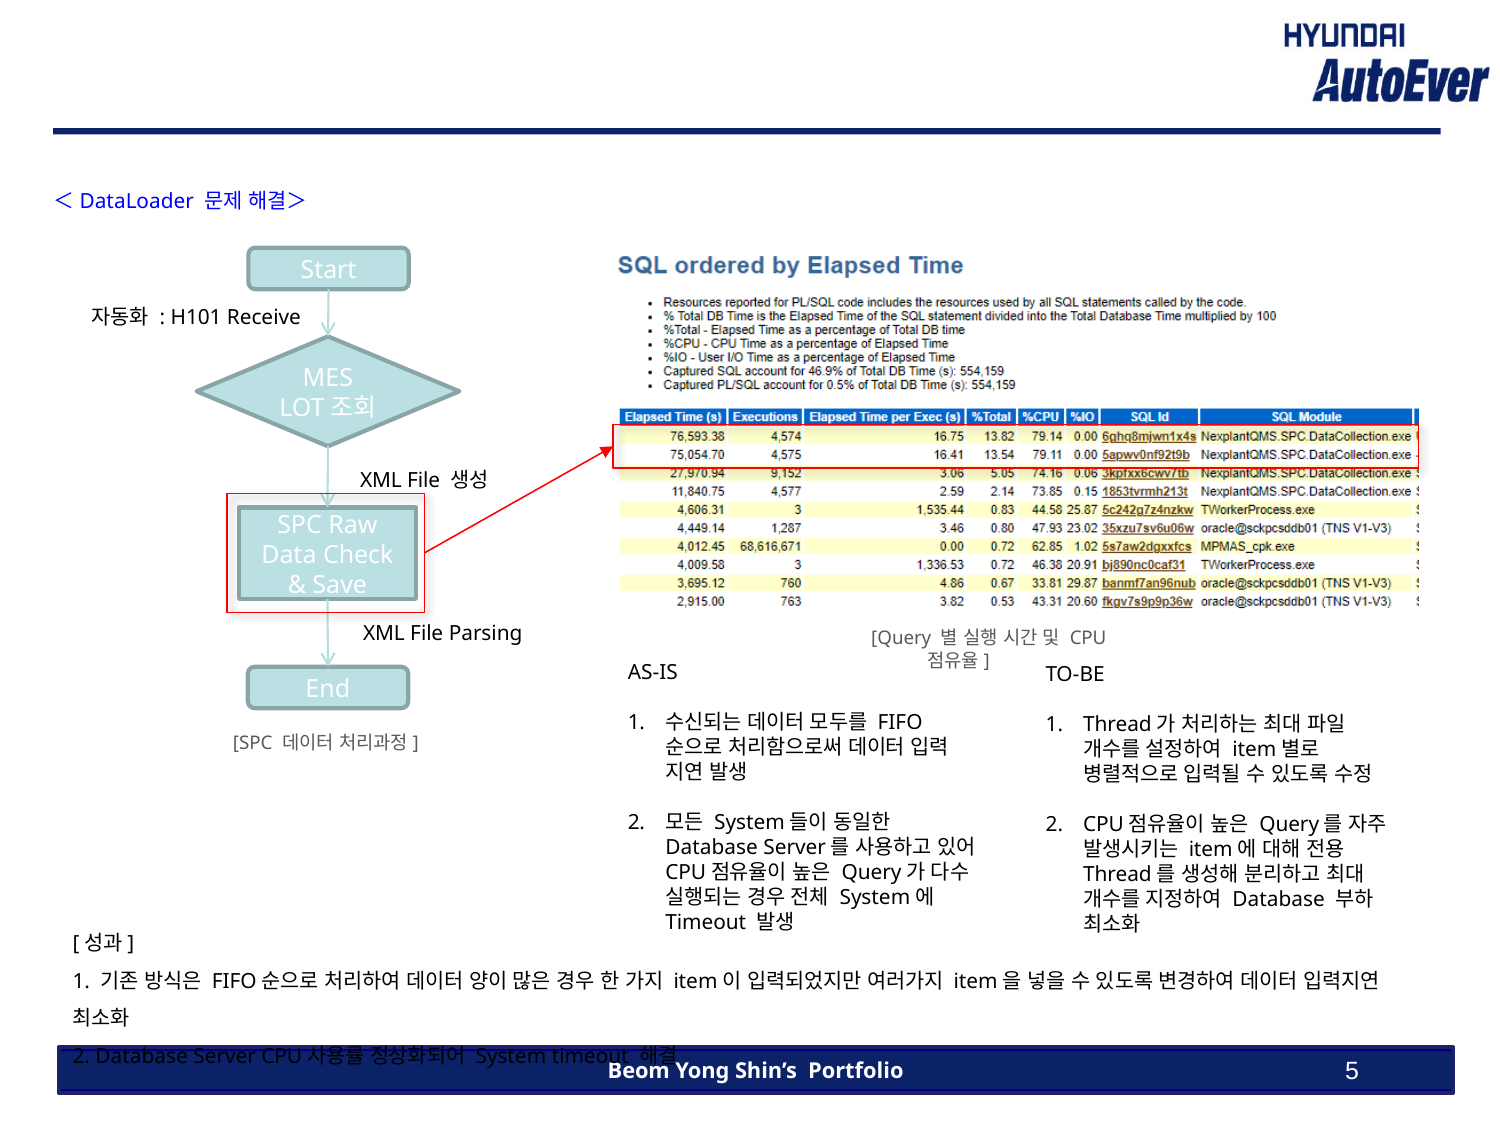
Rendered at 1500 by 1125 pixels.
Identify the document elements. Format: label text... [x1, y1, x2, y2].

text_box [SPC 데이터 처리과정] [166, 723, 486, 759]
text_box AS-IS 수신되는 데이터 모두를 FIFO 순으로 처리함으로써 데이터 입력 지연 발생 모든 System들이 동일한 Database Server를 사용하고 있어 CPU점유율이 높은 Query가 다수 실행되는 경우 전체 System에 Timeout 발생 [613, 661, 1001, 910]
text_box ＜DataLoader 문제 해결＞ [39, 179, 322, 220]
picture [1271, 3, 1500, 123]
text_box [612, 247, 1419, 654]
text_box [78, 247, 540, 709]
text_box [424, 446, 614, 554]
text_box TO-BE Thread가 처리하는 최대 파일 개수를 설정하여 item별로 병렬적으로 입력될 수 있도록 수정 CPU점유율이 높은 Query를 자주 발생시키는 item에 대해 전용 Thread를 생성해 분리하고 최대 개수를 지정하여 Database 부하 최소화 [1030, 661, 1419, 910]
text_box [성과] 1. 기존 방식은 FIFO순으로 처리하여 데이터 양이 많은 경우 한 가지 item이 입력되었지만 여러가지 item을 넣을 수 있도록 변경하여 데이터 입력지연 최소화 2. Database Server CPU사용률 정상화되어 System timeout 해결 [57, 910, 1451, 1075]
